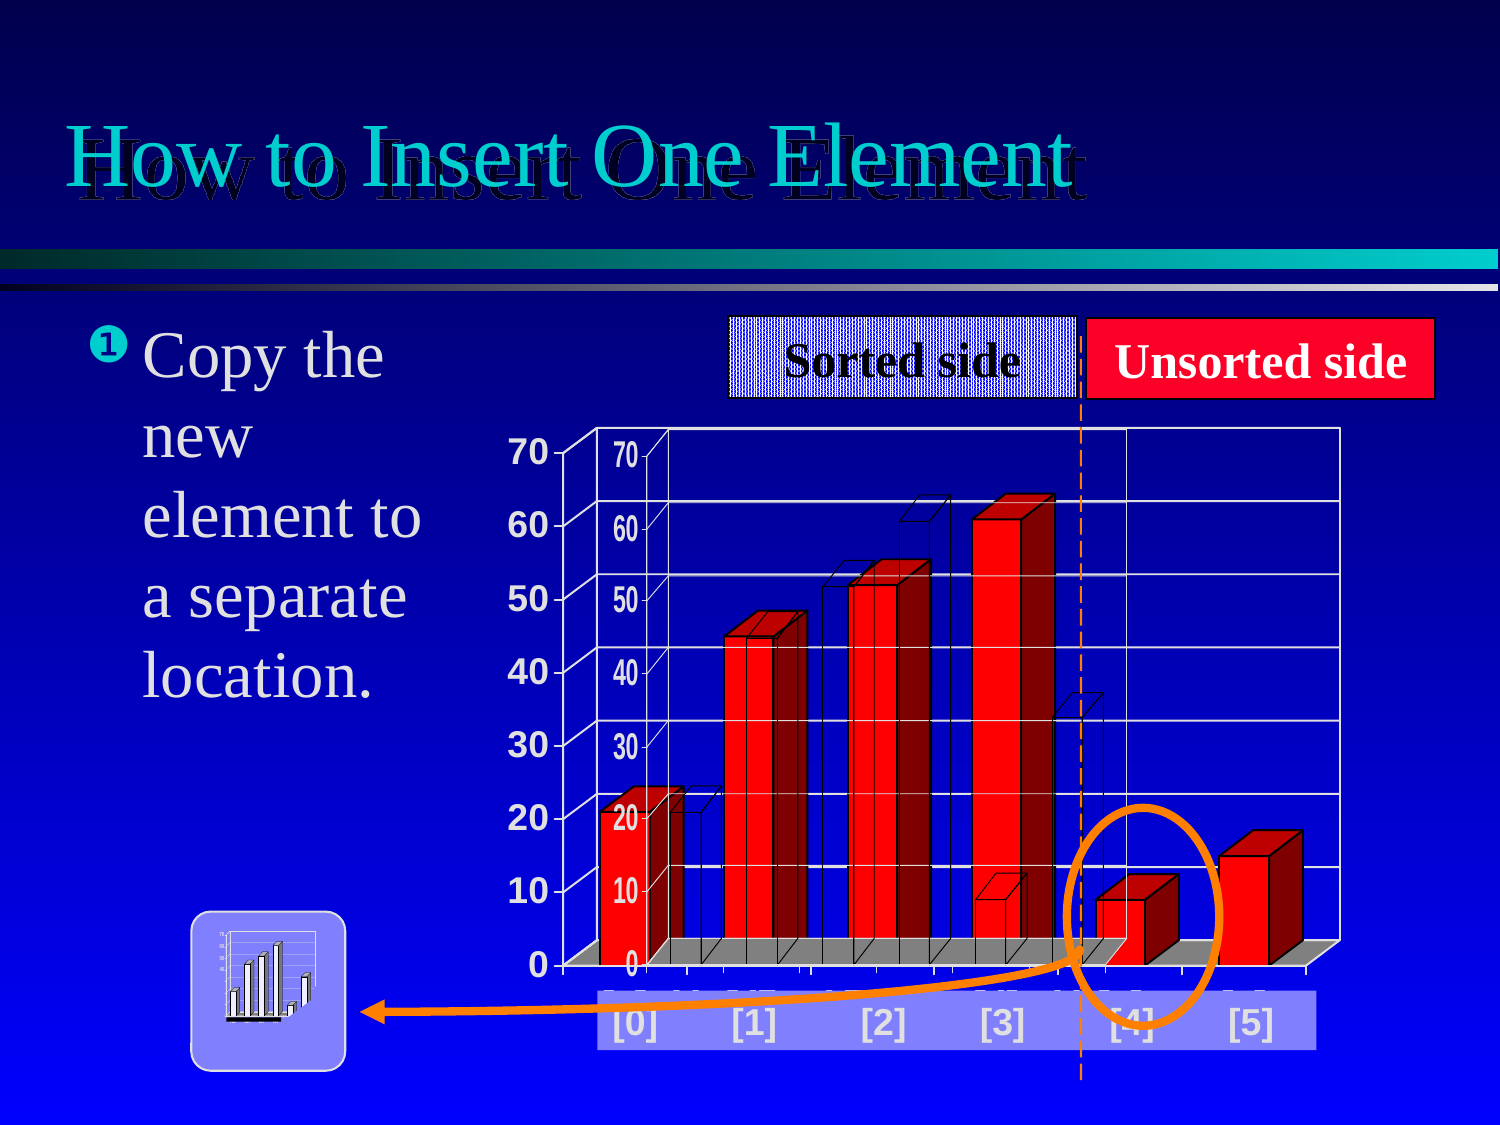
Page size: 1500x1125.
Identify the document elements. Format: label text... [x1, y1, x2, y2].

title How to Insert One Element [49, 55, 1326, 245]
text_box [1440, 398, 1450, 1062]
list Copy the new element to a separate location. [70, 303, 468, 1093]
text_box [359, 949, 447, 1019]
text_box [191, 911, 346, 1071]
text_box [727, 316, 1436, 1084]
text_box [452, 398, 574, 1062]
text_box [576, 398, 722, 1062]
